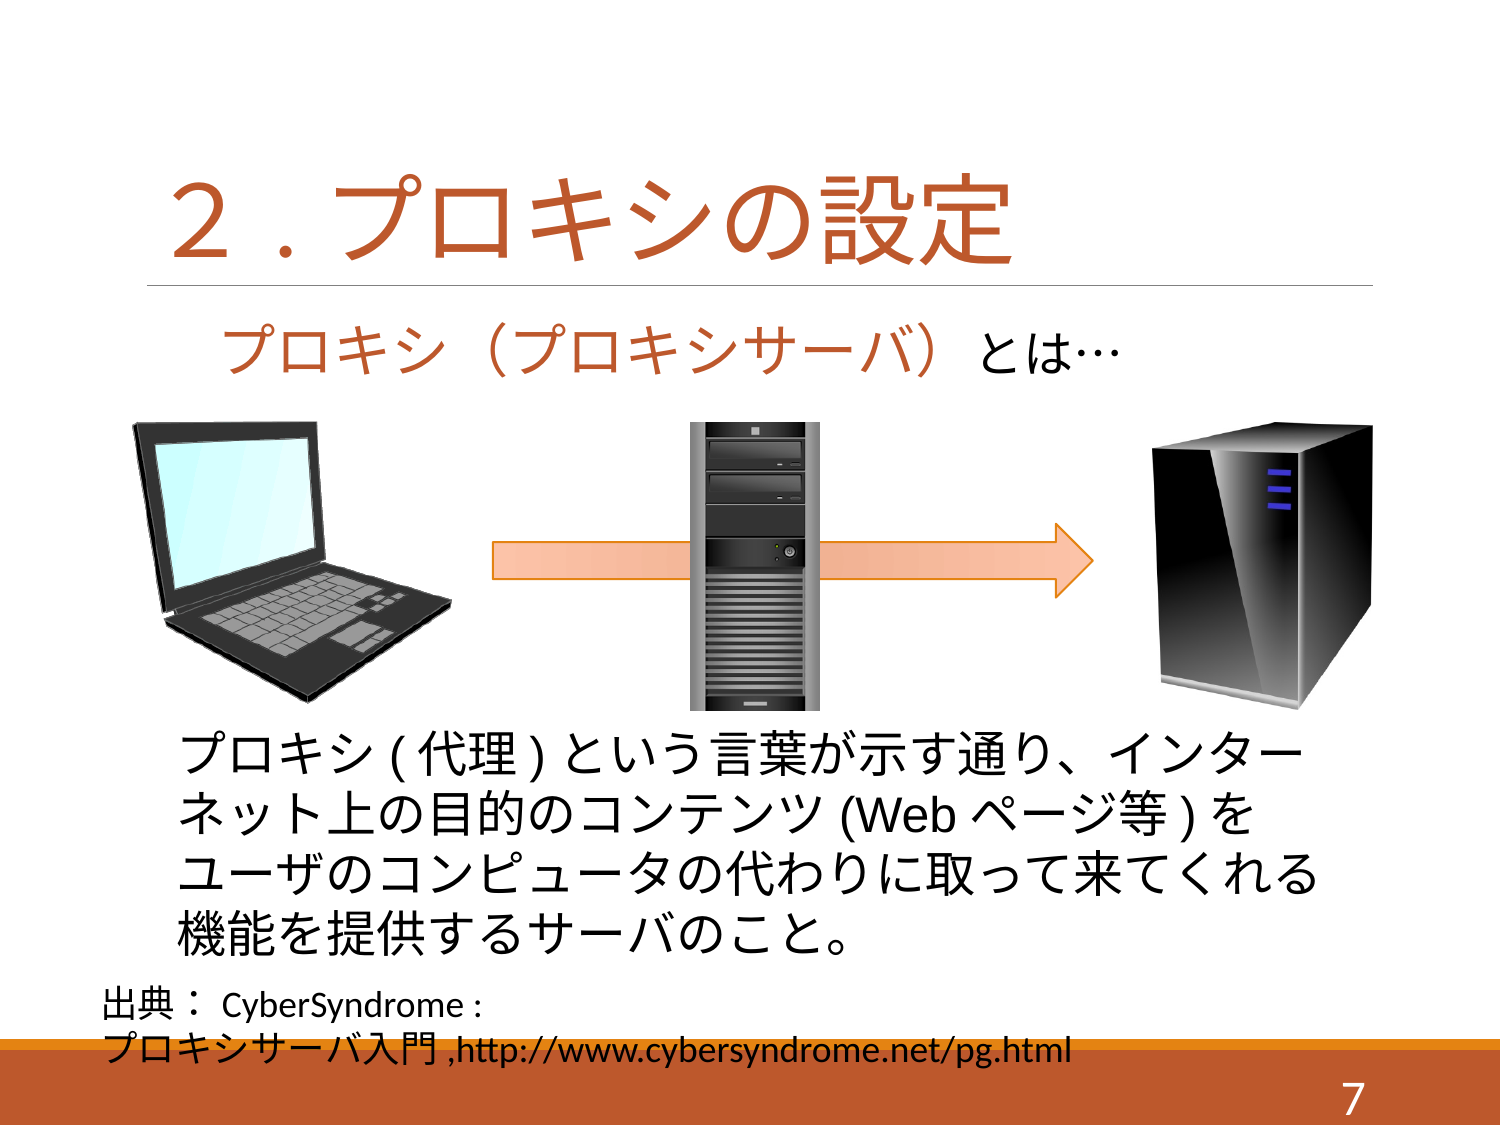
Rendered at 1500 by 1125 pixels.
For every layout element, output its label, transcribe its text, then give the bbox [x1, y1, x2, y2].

title ２.プロキシの設定 [135, 154, 1373, 285]
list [118, 411, 470, 711]
picture [690, 421, 820, 711]
slide_number 7 [1219, 1078, 1381, 1125]
text_box プロキシ(代理)という言葉が示す通り、インターネット上の目的のコンテンツ(Webページ等)をユーザのコンピュータの代わりに取って来てくれる機能を提供するサーバのこと。 [161, 715, 1373, 971]
text_box プロキシ（プロキシサーバ）とは… [202, 307, 1373, 437]
text_box 出典：CyberSyndrome : プロキシサーバ入門,http://www.cybersyndrome.net/pg.html [85, 972, 1469, 1078]
picture [1151, 421, 1373, 711]
text_box [491, 541, 687, 581]
text_box [828, 522, 1094, 599]
